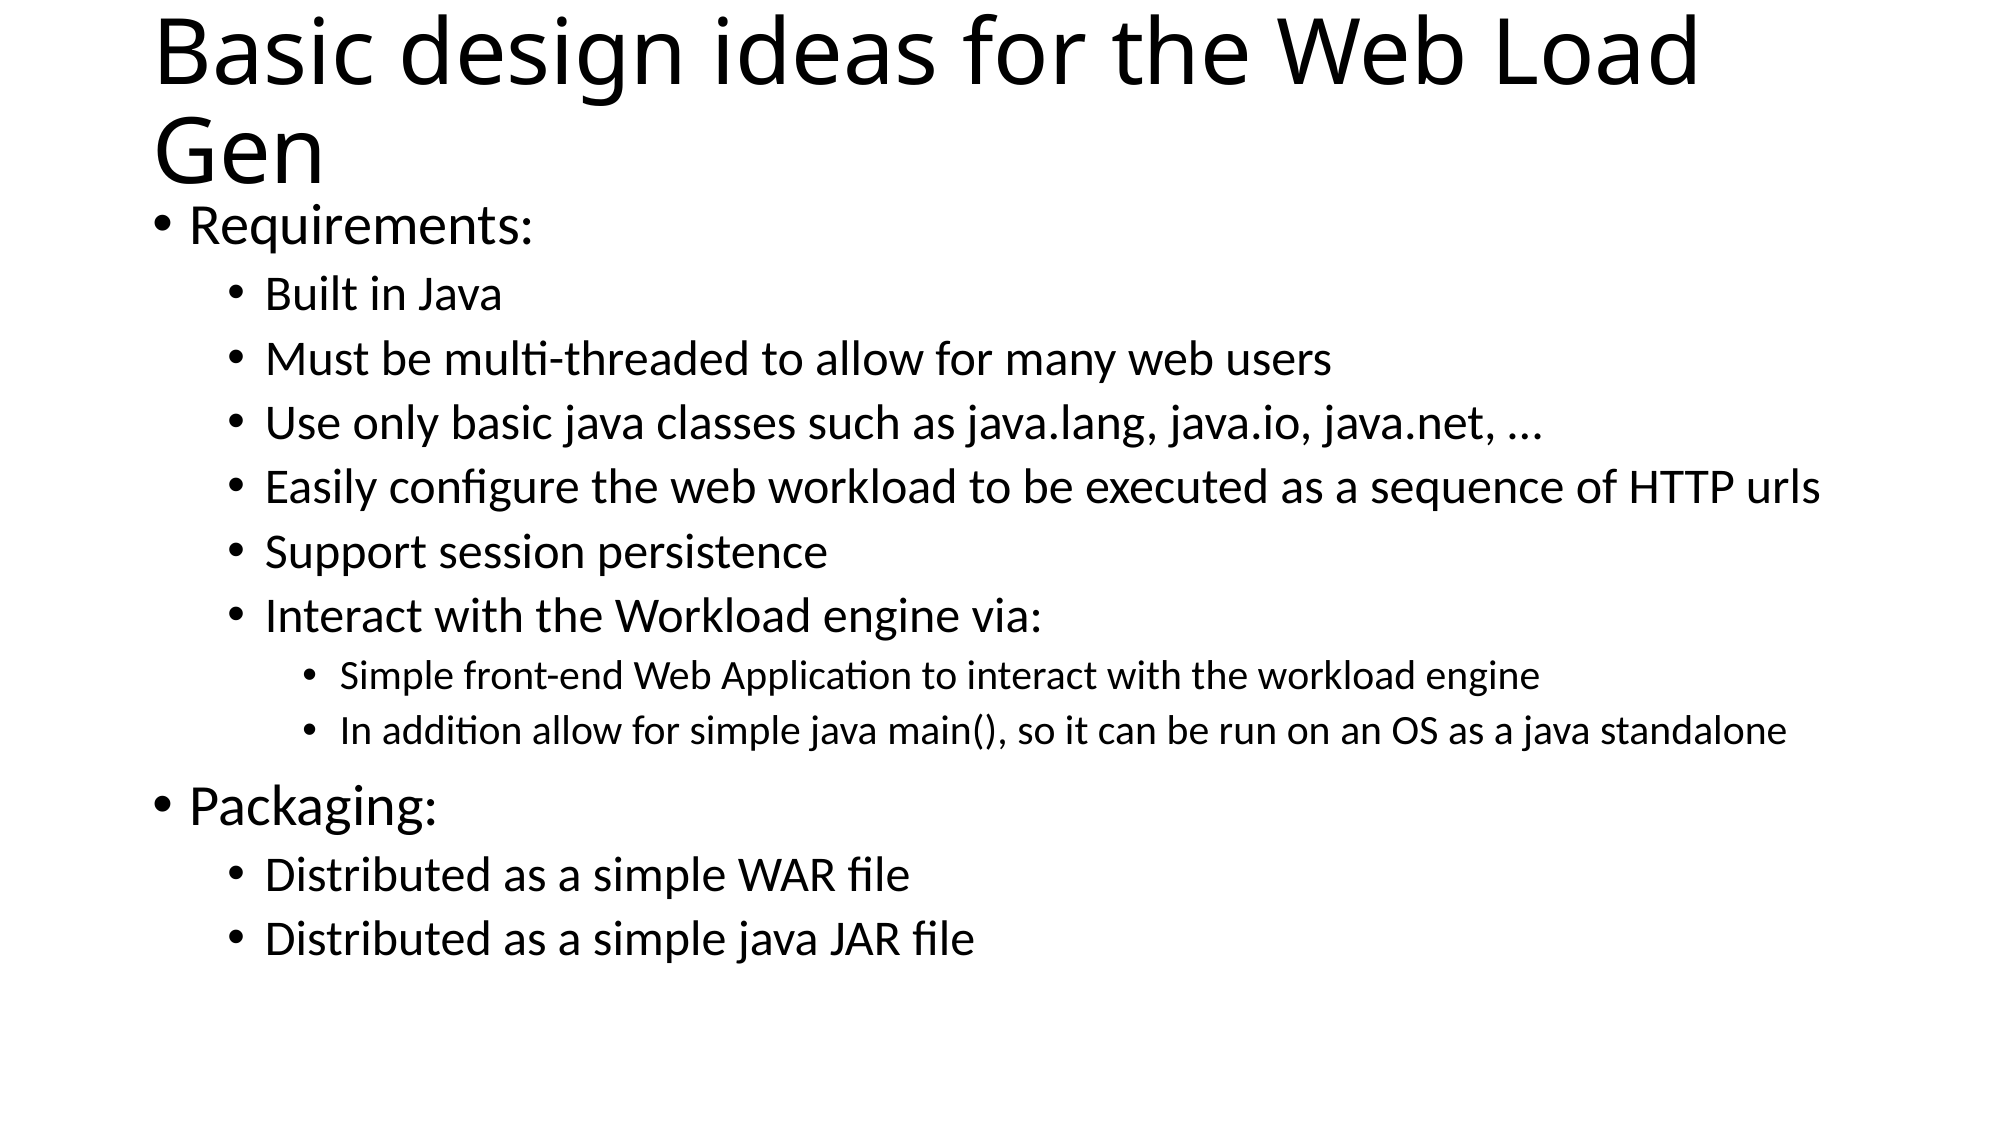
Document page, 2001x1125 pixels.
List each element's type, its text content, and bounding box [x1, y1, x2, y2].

title Basic design ideas for the Web Load Gen [137, 40, 1863, 168]
list Requirements: Built in Java Must be multi-threaded to allow for many web users Use only basic java classes such as java.lang, java.io, java.net, … Easily configure the web workload to be executed as a sequence of HTTP urls Support session persistence Interact with the Workload engine via: Simple front-end Web Application to interact with the workload engine In addition allow for simple java main(), so it can be run on an OS as a java standalone Packaging: Distributed as a simple WAR file Distributed as a simple java JAR file [137, 186, 1863, 1014]
